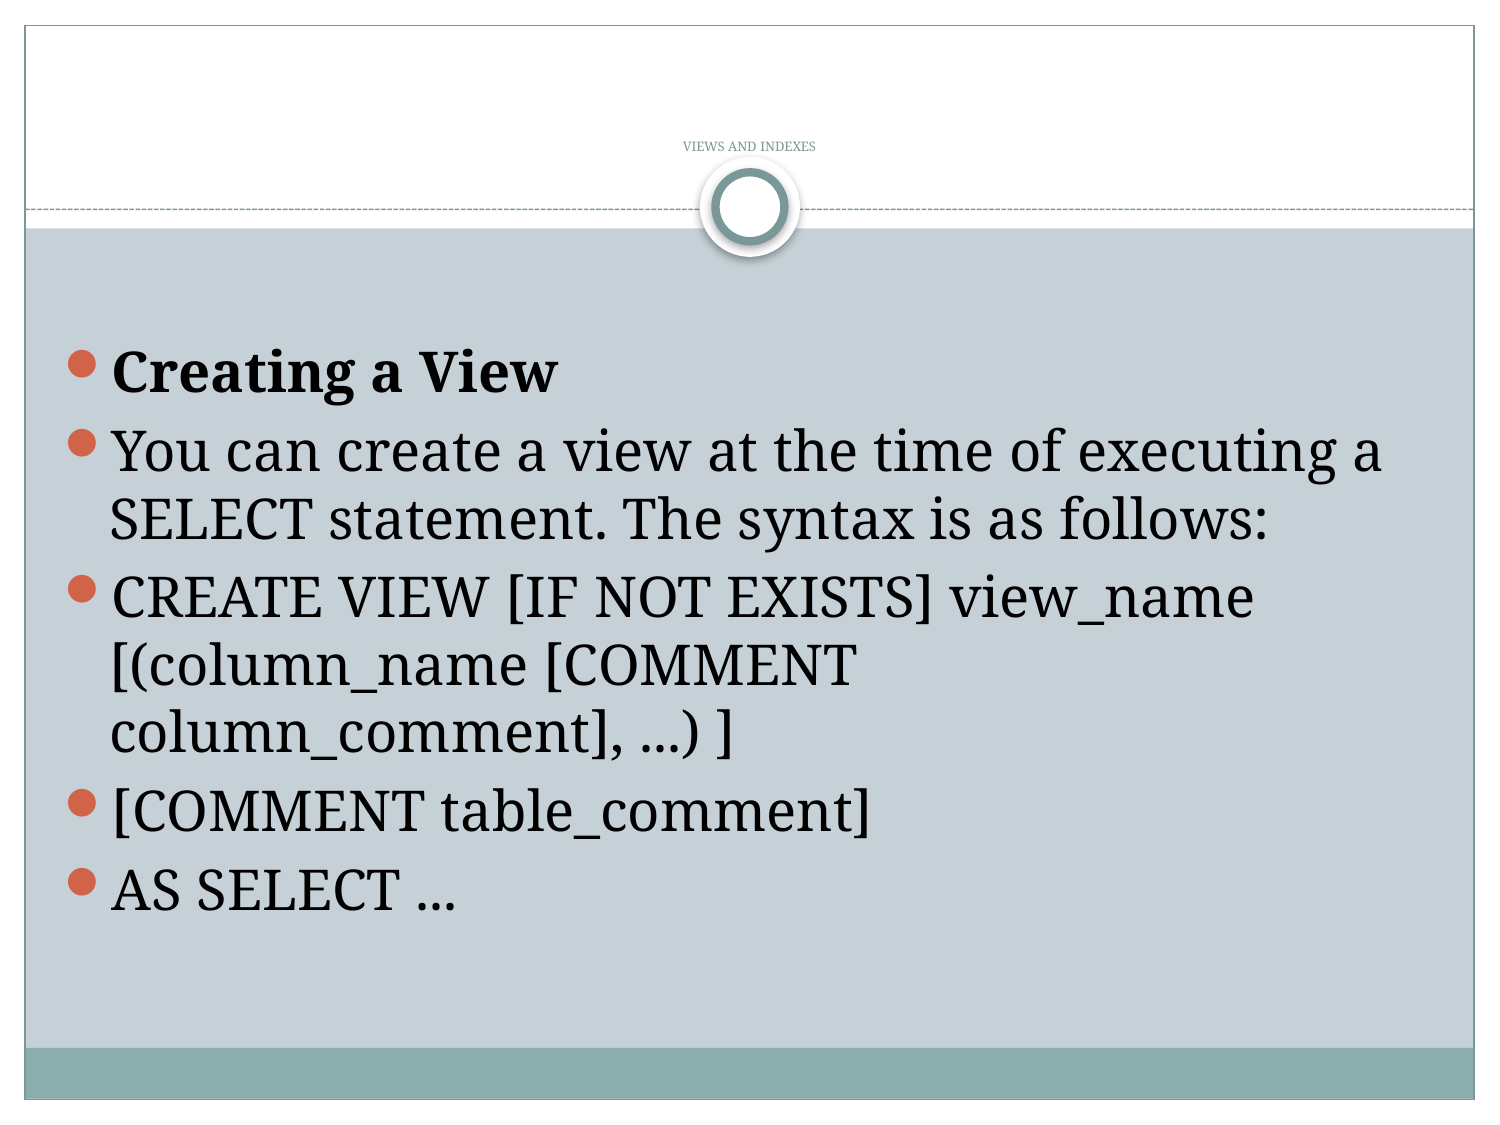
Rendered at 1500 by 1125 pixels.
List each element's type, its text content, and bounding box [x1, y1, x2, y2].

title VIEWS AND INDEXES [49, 37, 1450, 162]
list Creating a View You can create a view at the time of executing a SELECT statement. The syntax is as follows: CREATE VIEW [IF NOT EXISTS] view_name [(column_name [COMMENT column_comment], ...) ] [COMMENT table_comment] AS SELECT ... [49, 250, 1445, 1001]
